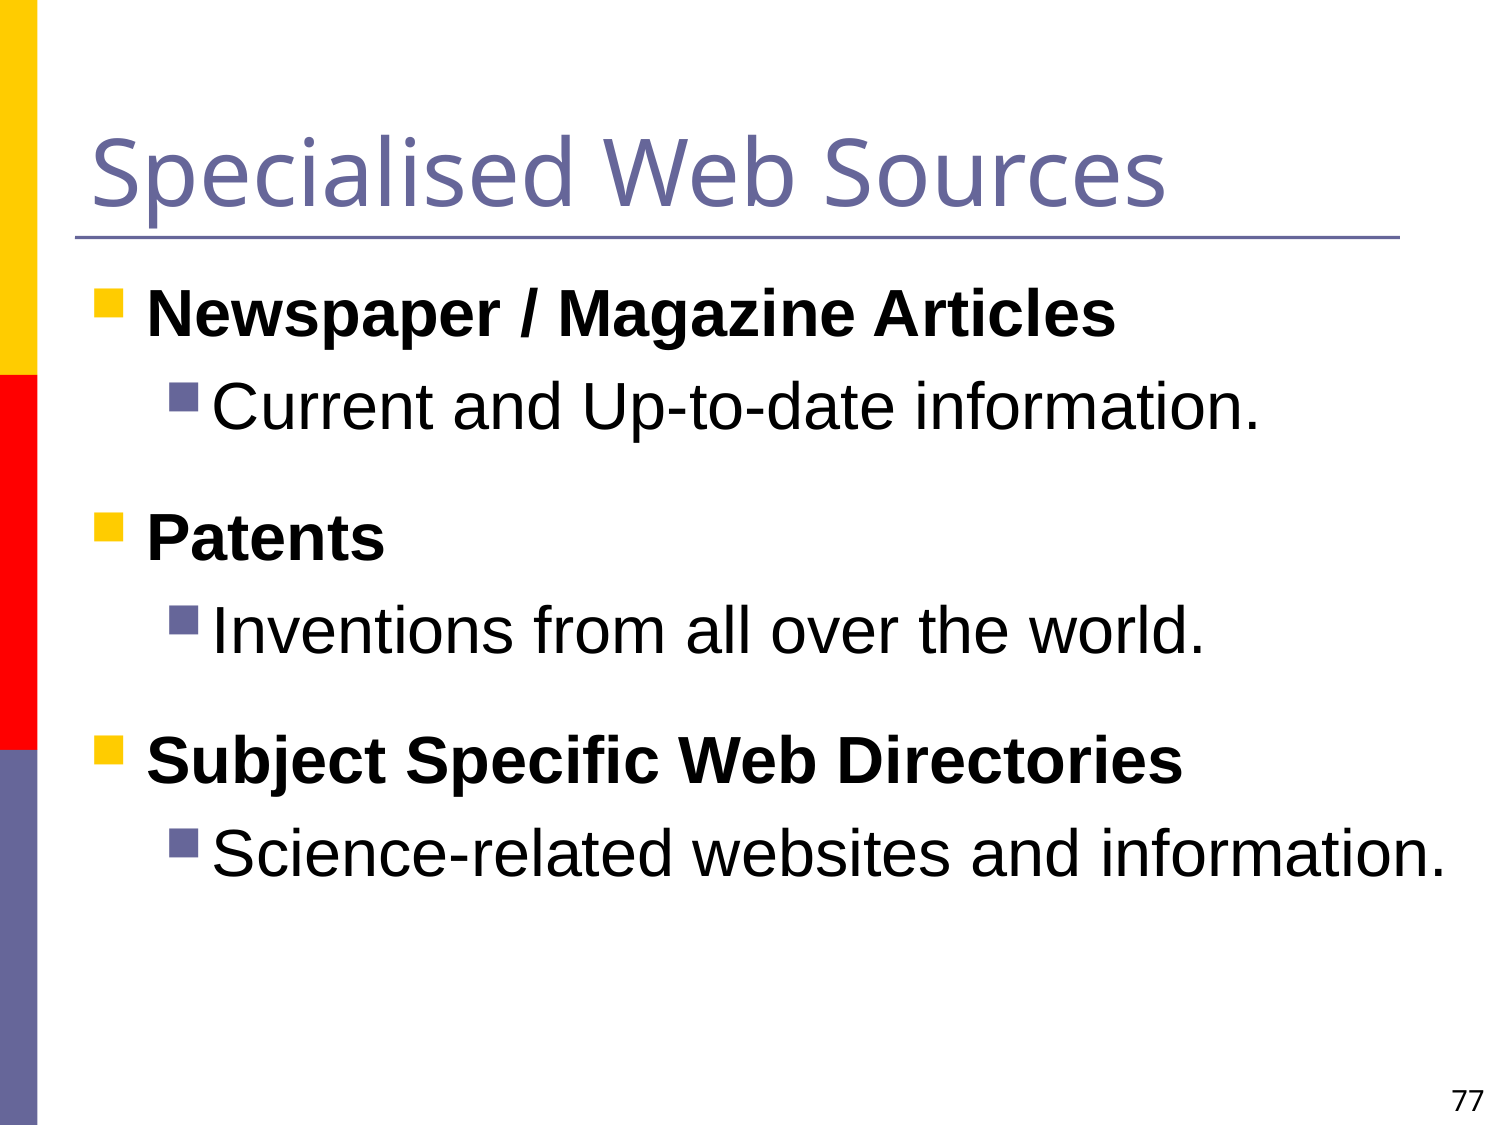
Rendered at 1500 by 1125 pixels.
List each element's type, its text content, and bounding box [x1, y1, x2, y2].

title Specialised Web Sources [74, 45, 1426, 233]
list Newspaper / Magazine Articles Current and Up-to-date information. Patents Inventions from all over the world. Subject Specific Web Directories Science-related websites and information. [74, 262, 1500, 1006]
slide_number 77 [1149, 1049, 1500, 1125]
